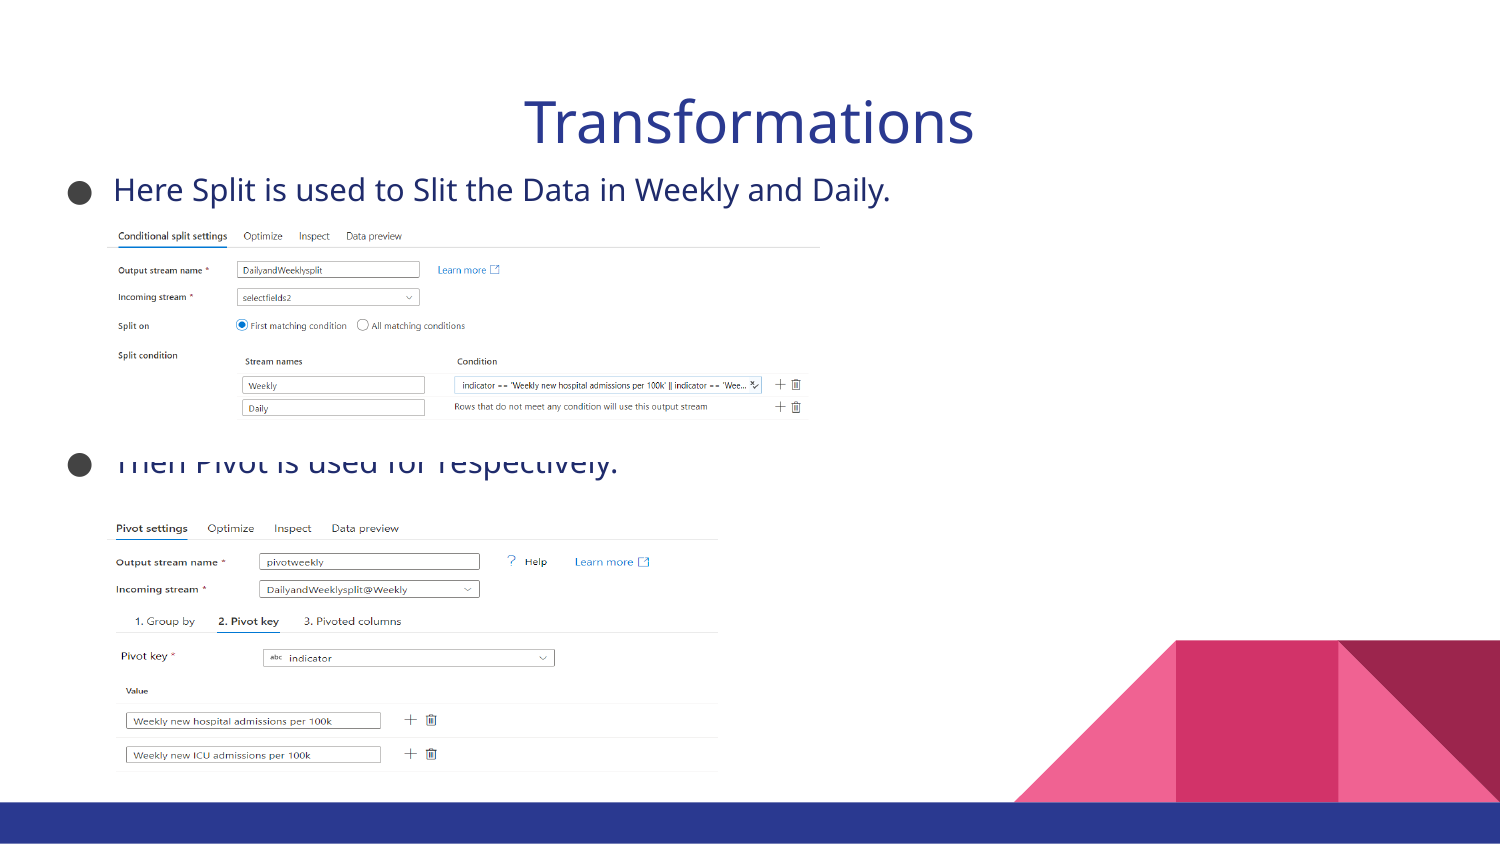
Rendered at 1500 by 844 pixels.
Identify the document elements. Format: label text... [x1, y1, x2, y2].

picture [107, 223, 821, 462]
title Transformations [51, 70, 1449, 150]
picture [106, 514, 718, 772]
list Here Split is used to Slit the Data in Weekly and Daily. Then Pivot is used for respectively. [51, 150, 1449, 718]
